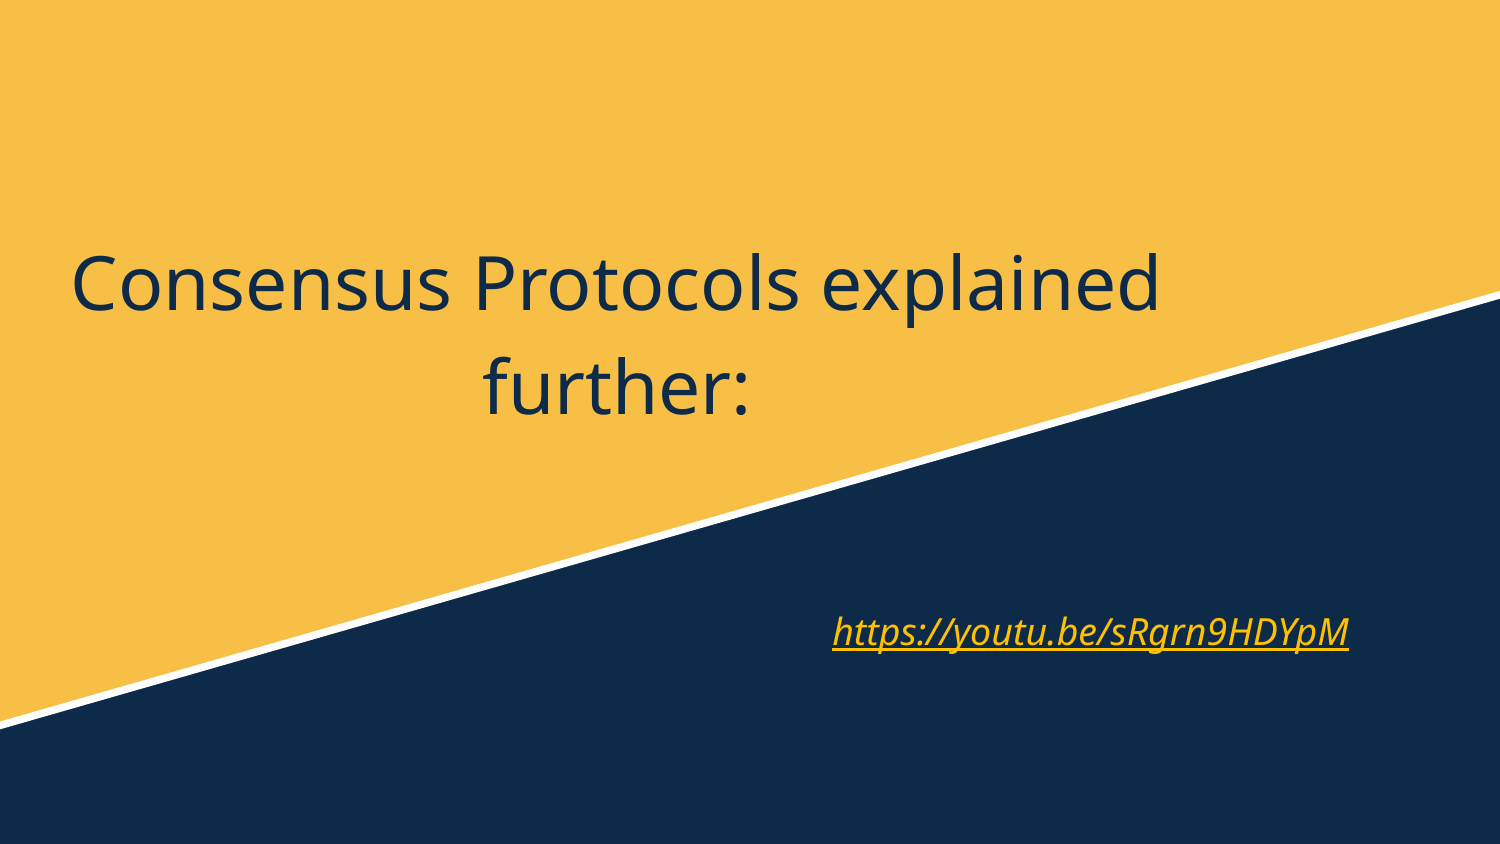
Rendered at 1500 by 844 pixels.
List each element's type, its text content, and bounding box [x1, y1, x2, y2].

text_box https://youtu.be/sRgrn9HDYpM [697, 584, 1484, 719]
title Consensus Protocols explained further: [0, 207, 1317, 451]
